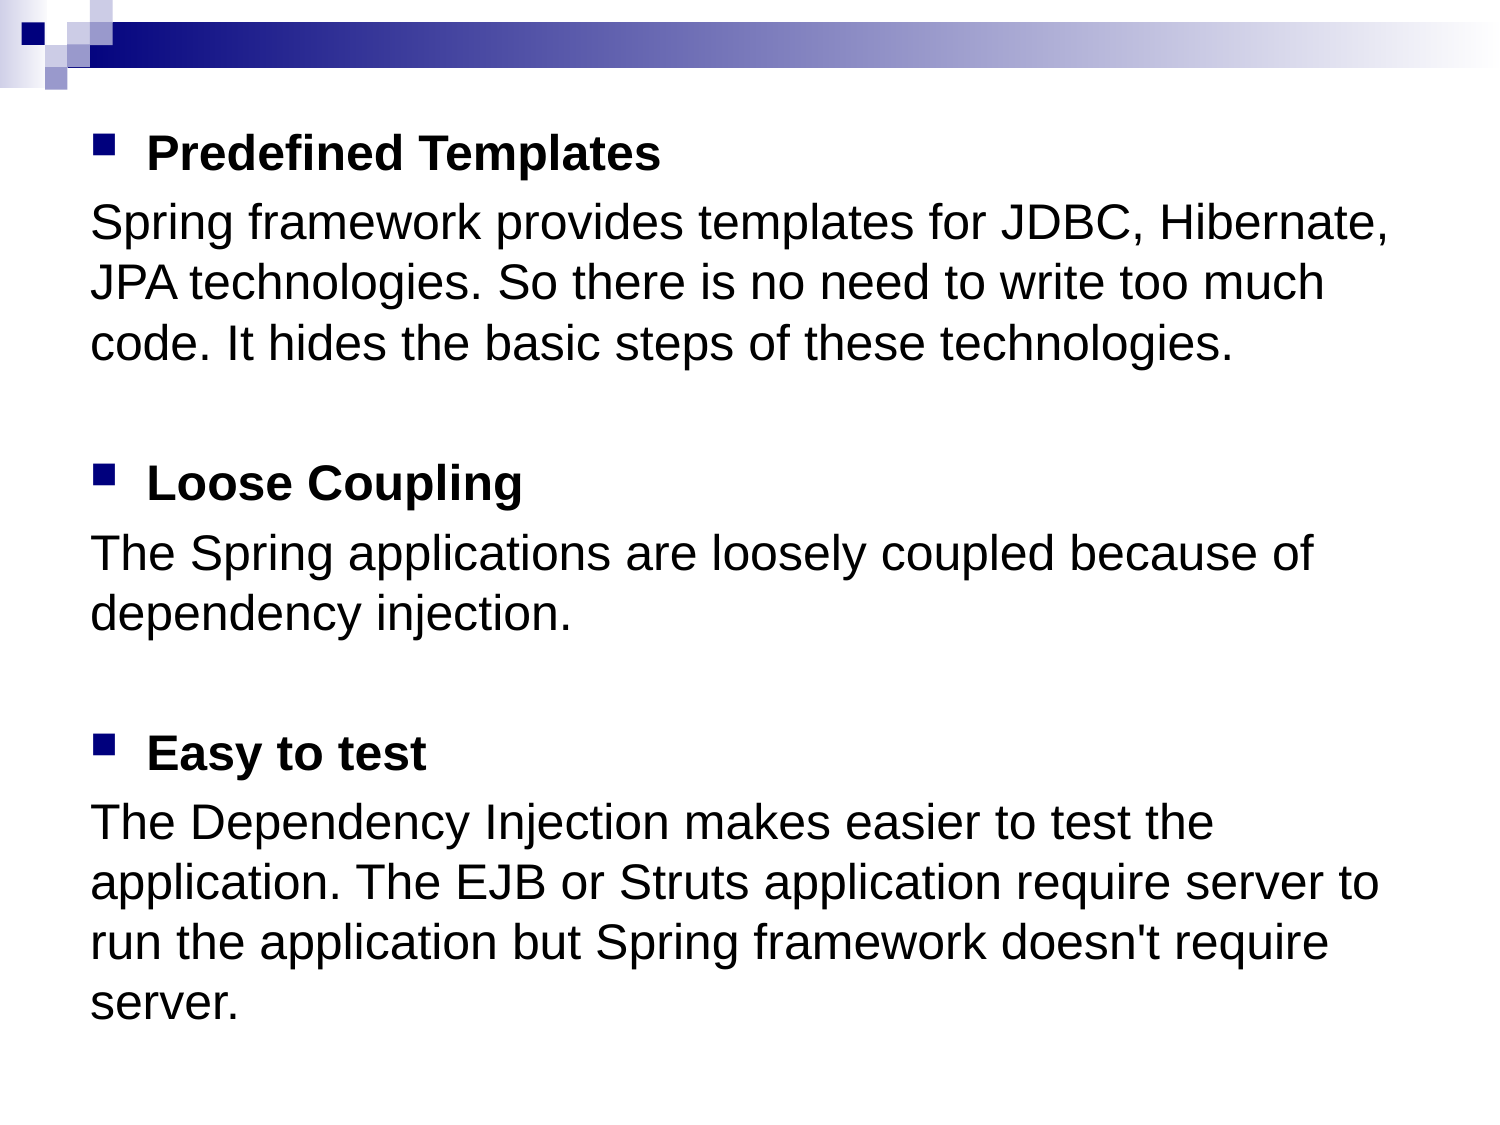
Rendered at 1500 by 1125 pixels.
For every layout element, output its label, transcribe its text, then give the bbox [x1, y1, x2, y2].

list Predefined Templates Spring framework provides templates for JDBC, Hibernate, JPA technologies. So there is no need to write too much code. It hides the basic steps of these technologies. Loose Coupling The Spring applications are loosely coupled because of dependency injection. Easy to test The Dependency Injection makes easier to test the application. The EJB or Struts application require server to run the application but Spring framework doesn't require server. [75, 112, 1450, 1050]
